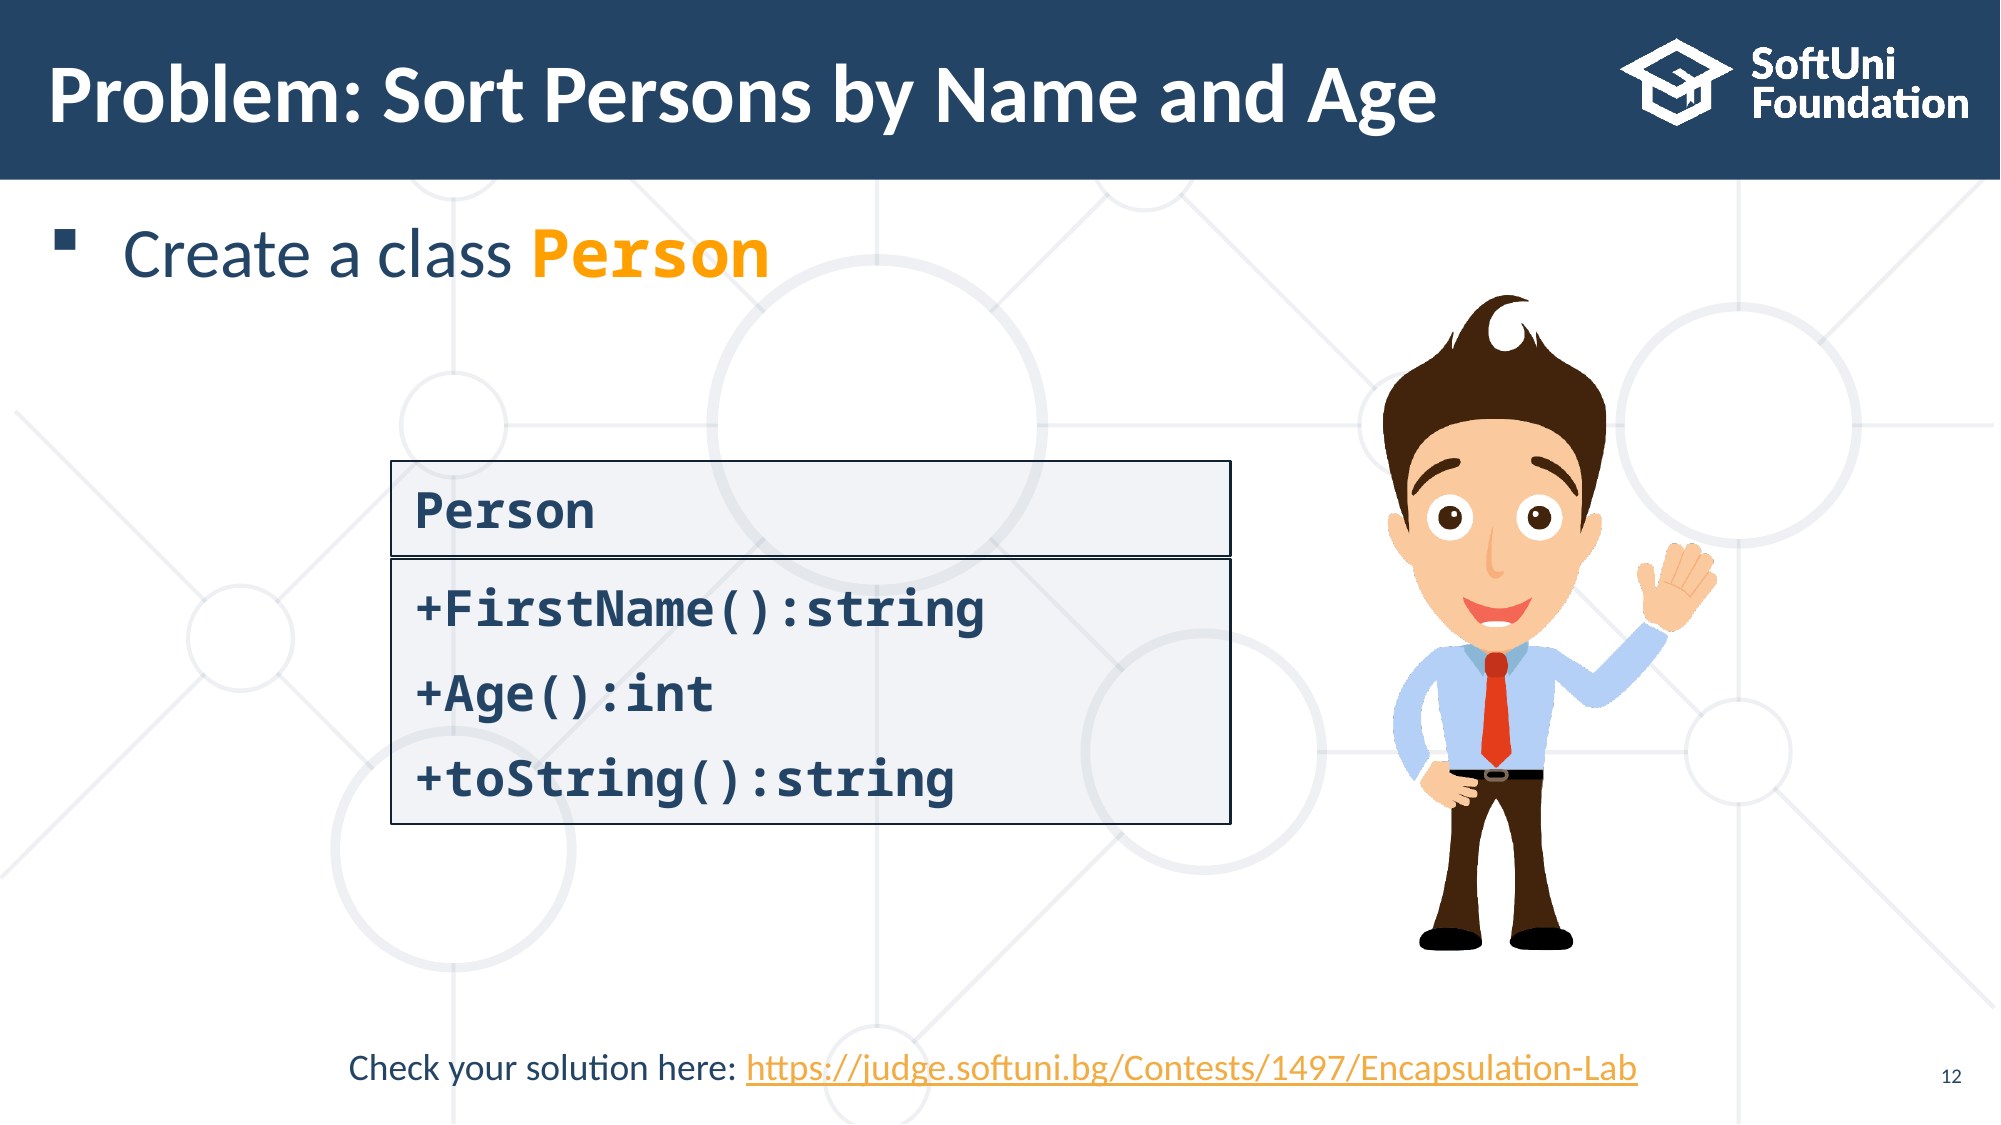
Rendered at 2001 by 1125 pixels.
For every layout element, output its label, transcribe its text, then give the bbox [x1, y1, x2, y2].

slide_number 12 [1897, 1049, 1968, 1101]
list Create a class Person [31, 196, 1970, 1050]
text_box Check your solution here: https://judge.softuni.bg/Contests/1497/Encapsulation-Lab [124, 1035, 1863, 1096]
title Problem: Sort Persons by Name and Age [31, 16, 1591, 162]
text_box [391, 460, 1231, 838]
picture [1619, 38, 1968, 126]
picture [1383, 295, 1728, 951]
